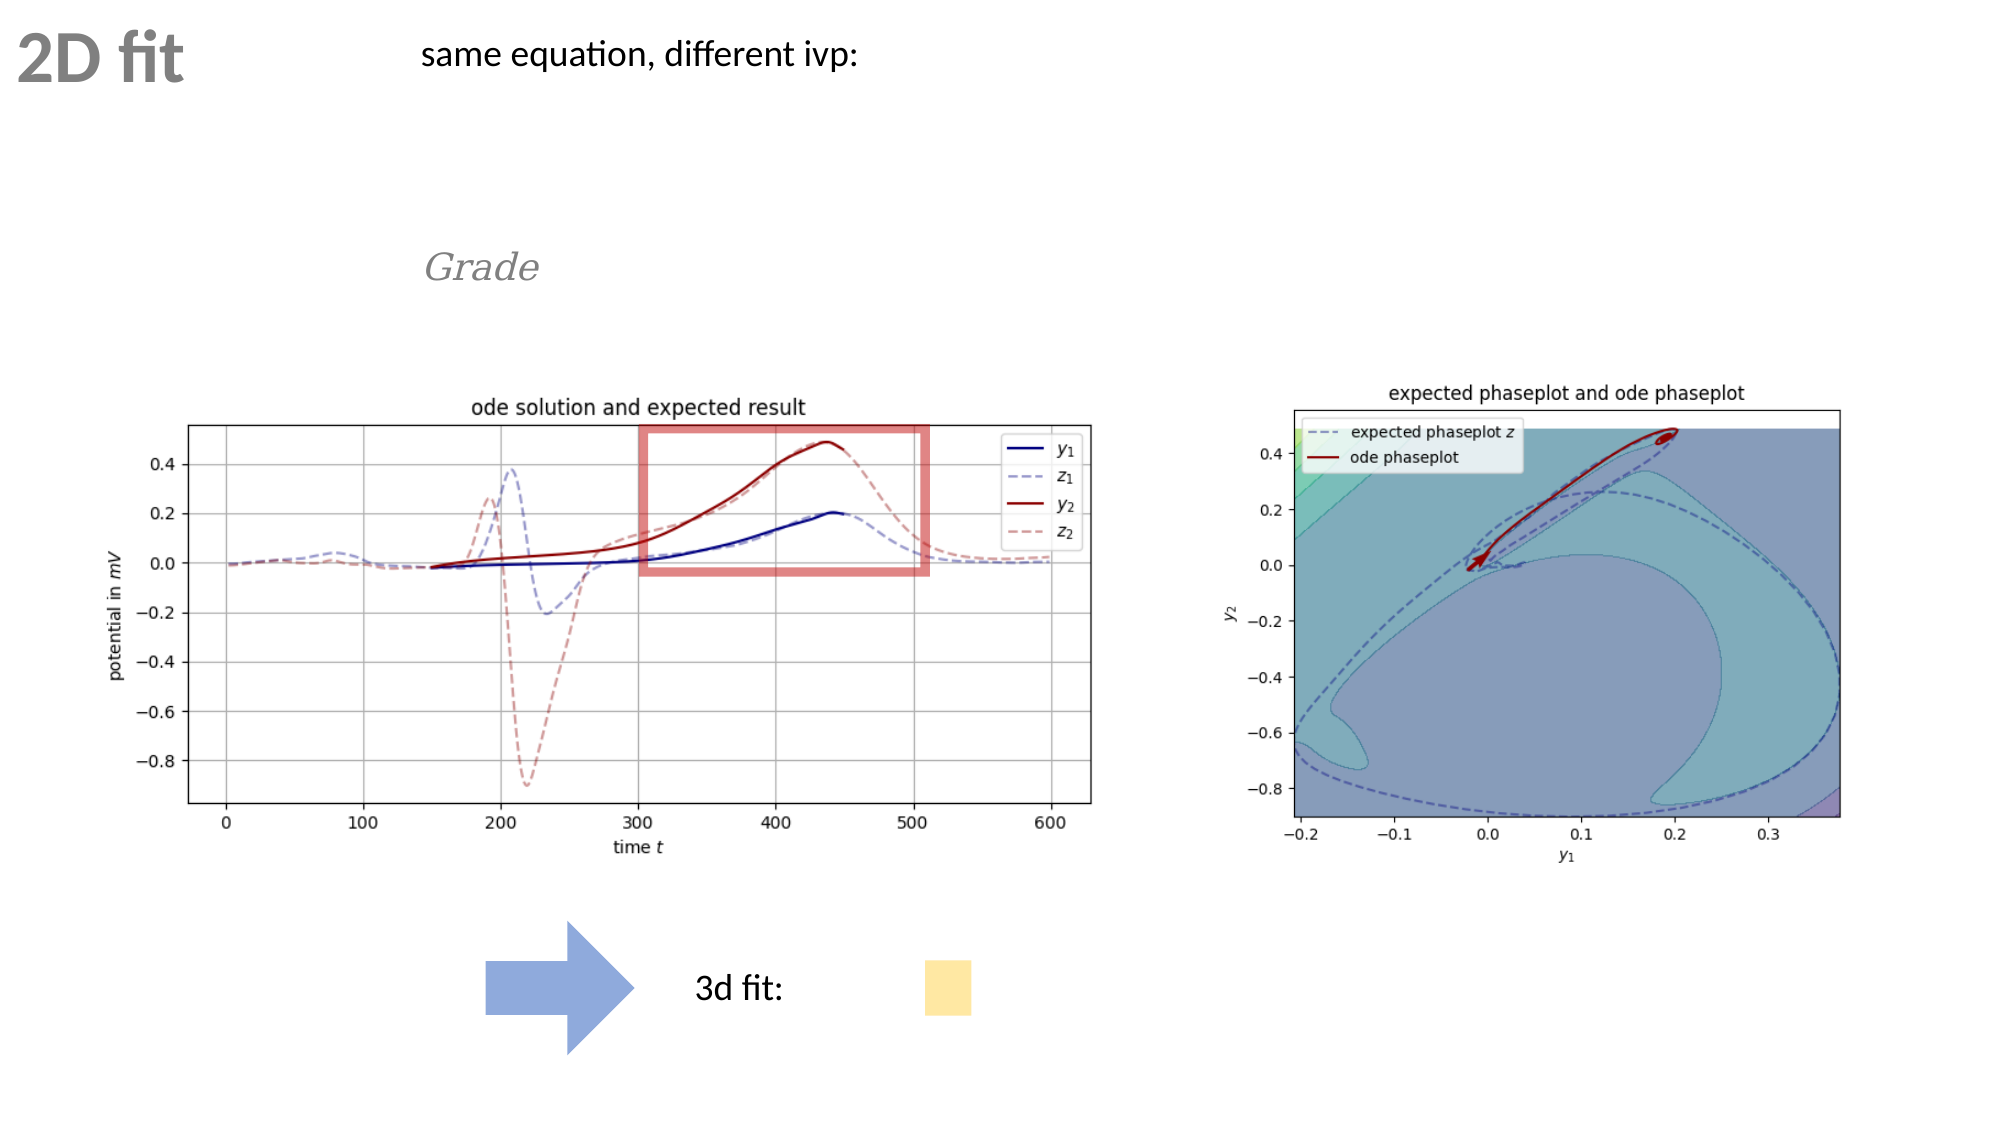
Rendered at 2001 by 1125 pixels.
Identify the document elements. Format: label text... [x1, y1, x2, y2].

picture [42, 346, 1910, 875]
text_box [924, 959, 972, 1017]
text_box [484, 918, 637, 1058]
text_box same equation, different ivp: [406, 21, 954, 82]
text_box 2D fit [1, 0, 201, 105]
